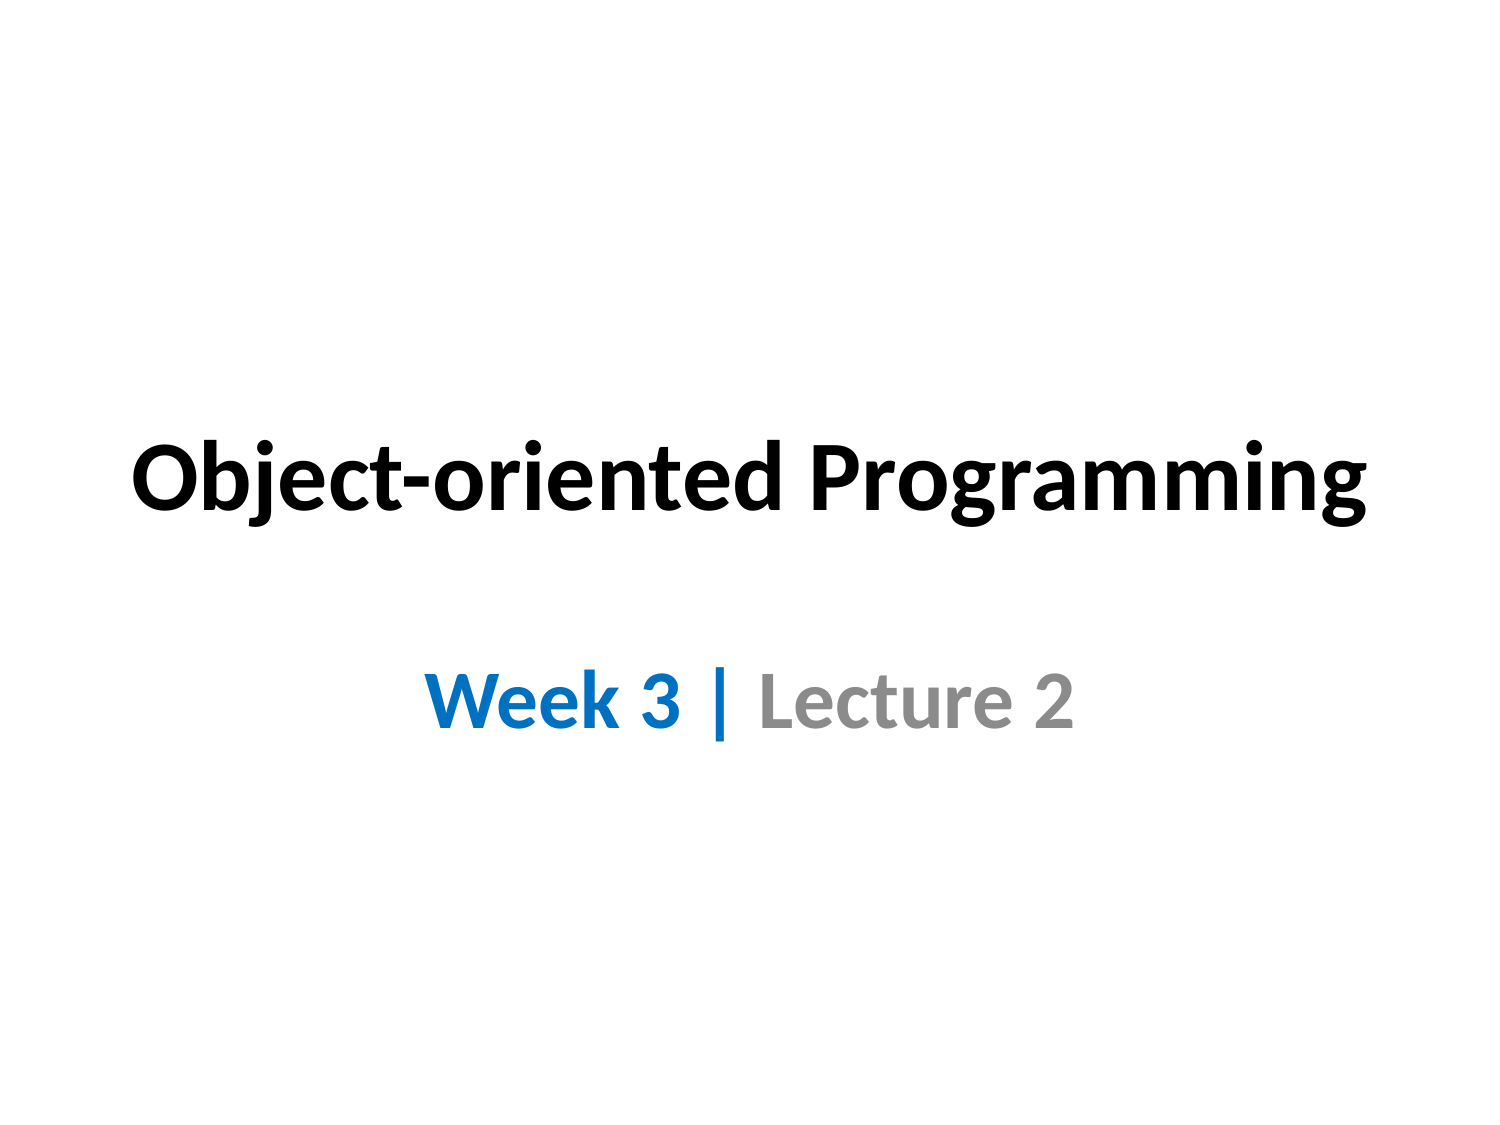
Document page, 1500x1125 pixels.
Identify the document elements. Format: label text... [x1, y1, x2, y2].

title Object-oriented Programming [112, 349, 1388, 591]
subtitle Week 3 | Lecture 2 [225, 637, 1275, 925]
